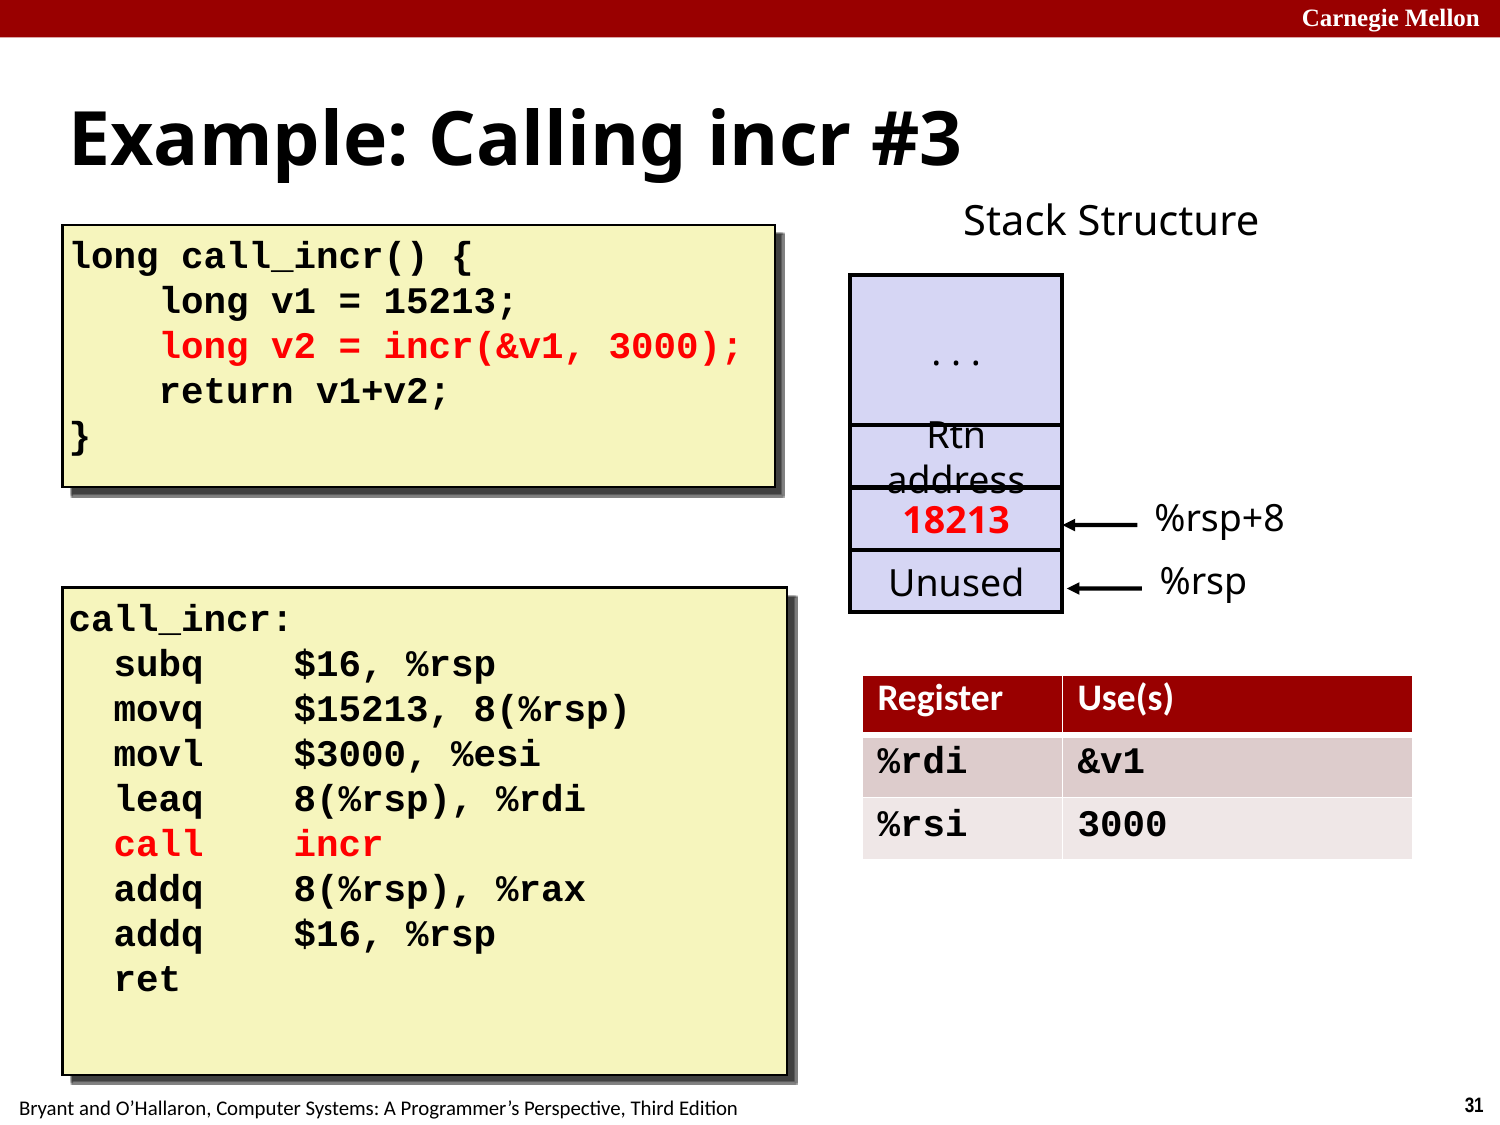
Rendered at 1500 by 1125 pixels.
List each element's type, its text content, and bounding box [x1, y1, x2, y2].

text_box %rsp+8 [1148, 487, 1292, 545]
text_box [1062, 518, 1138, 532]
table_header Register [863, 676, 1062, 732]
text_box long call_incr() { long v1 = 15213; long v2 = incr(&v1, 3000); return v1+v2; } [62, 224, 775, 488]
title Example: Calling incr #3 [62, 41, 1438, 230]
table_cell 3000 [1063, 798, 1412, 859]
table_cell %rdi [863, 738, 1062, 797]
text_box Unused [849, 549, 1063, 613]
text_box Stack Structure [956, 187, 1266, 250]
table_header Use(s) [1063, 676, 1412, 732]
text_box . . . [849, 274, 1063, 424]
text_box %rsp [1153, 550, 1254, 609]
text_box Rtn address [849, 424, 1063, 488]
text_box call_incr: subq $16, %rsp movq $15213, 8(%rsp) movl $3000, %esi leaq 8(%rsp), %rdi call incr addq 8(%rsp), %rax addq $16, %rsp ret [62, 587, 788, 1075]
table_cell %rsi [863, 798, 1062, 859]
text_box 18213 [849, 488, 1063, 549]
table_cell &v1 [1063, 738, 1412, 797]
text_box [1066, 582, 1142, 595]
